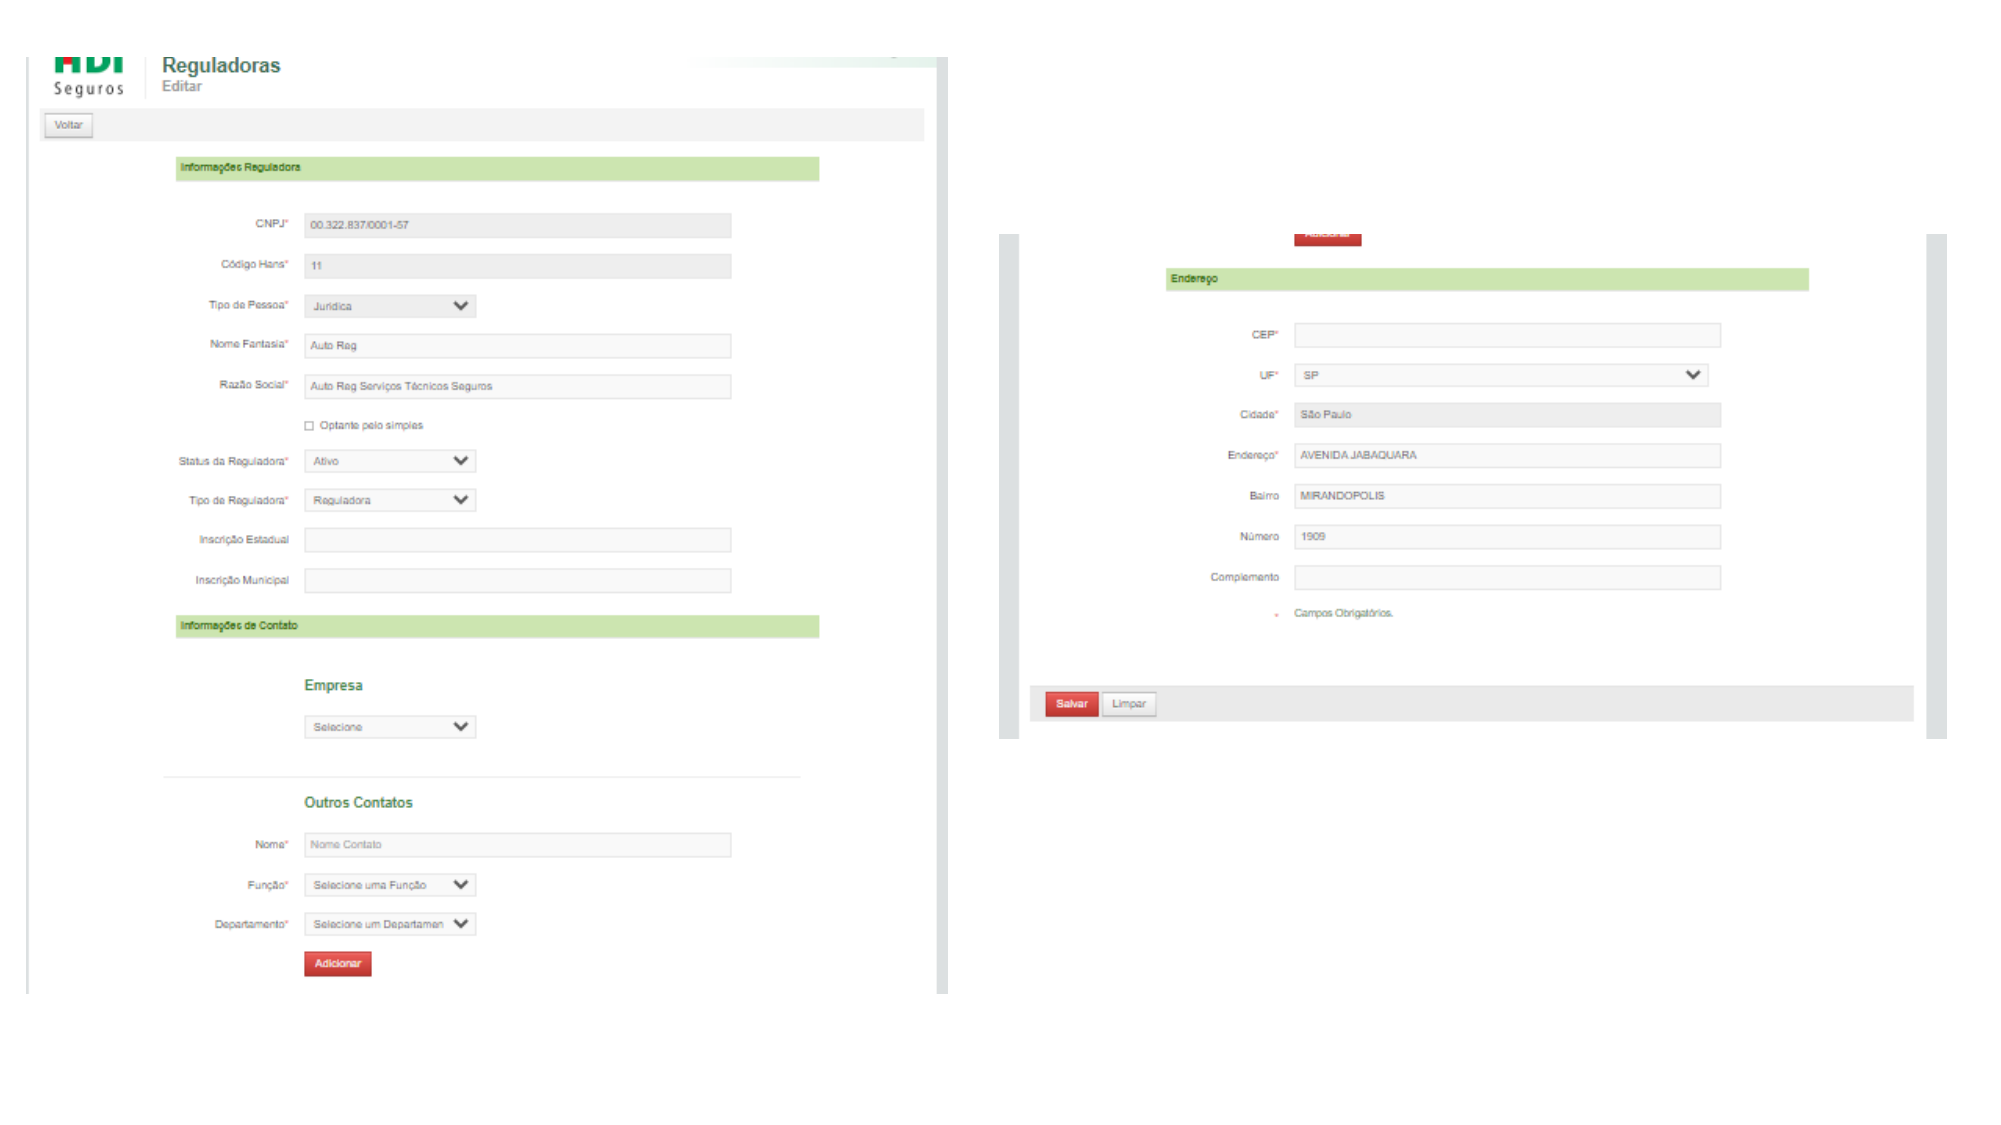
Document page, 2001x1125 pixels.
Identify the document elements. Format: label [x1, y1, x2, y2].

picture [999, 234, 1947, 739]
picture [26, 57, 948, 994]
